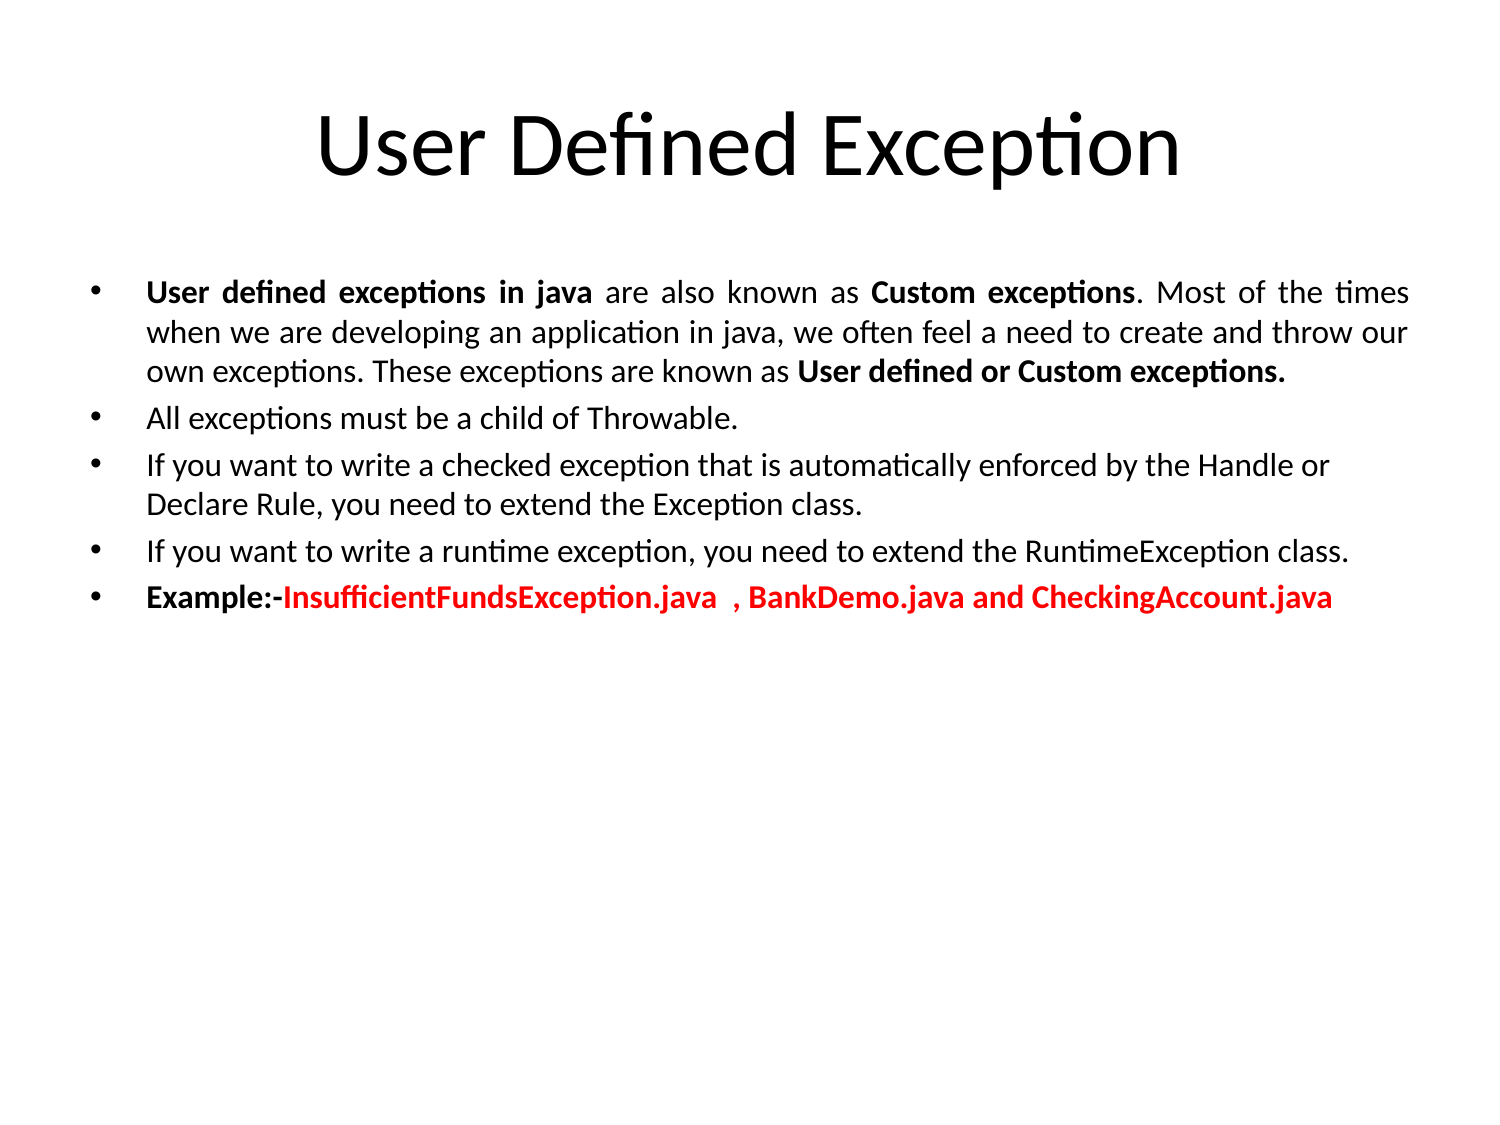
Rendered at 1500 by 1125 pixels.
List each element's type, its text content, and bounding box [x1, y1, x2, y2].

title User Defined Exception [75, 45, 1425, 233]
list User defined exceptions in java are also known as Custom exceptions. Most of the times when we are developing an application in java, we often feel a need to create and throw our own exceptions. These exceptions are known as User defined or Custom exceptions. All exceptions must be a child of Throwable. If you want to write a checked exception that is automatically enforced by the Handle or Declare Rule, you need to extend the Exception class. If you want to write a runtime exception, you need to extend the RuntimeException class. Example:-InsufficientFundsException.java , BankDemo.java and CheckingAccount.java [75, 262, 1425, 1005]
